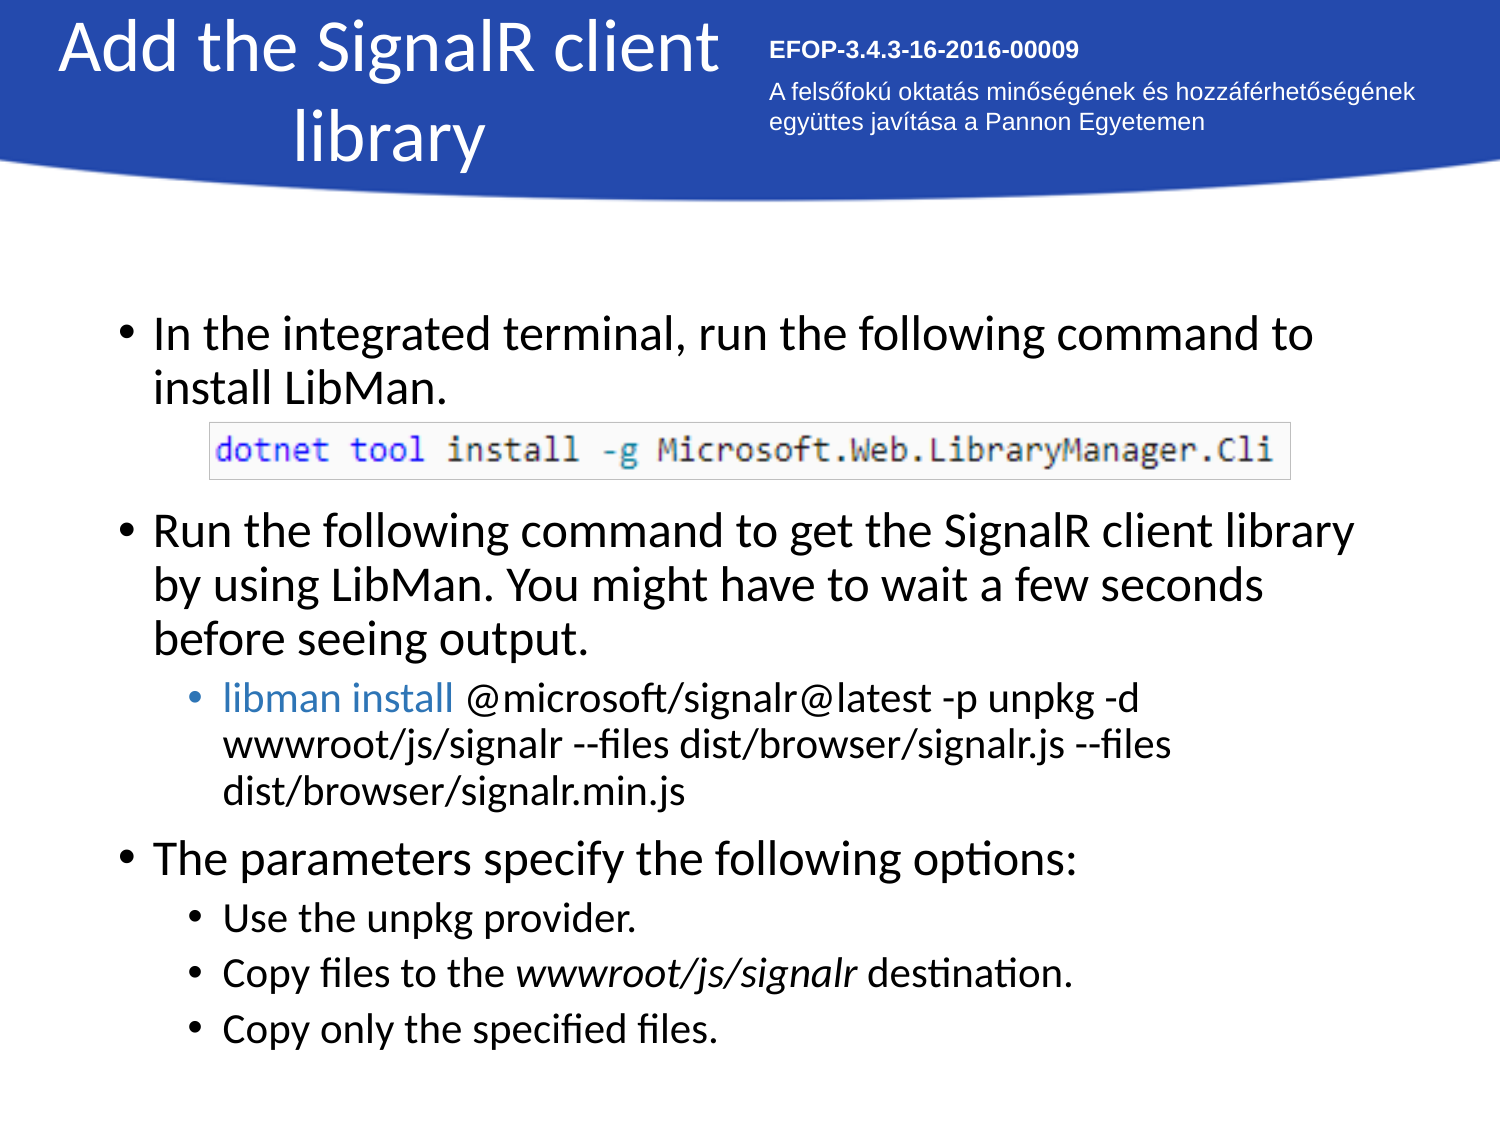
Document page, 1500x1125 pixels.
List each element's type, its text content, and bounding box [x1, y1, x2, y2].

picture [0, 0, 1500, 1125]
text_box Add the SignalR client library [41, 0, 739, 173]
text_box EFOP-3.4.3-16-2016-00009 A felsőfokú oktatás minőségének és hozzáférhetőségének együttes javítása a Pannon Egyetemen [754, 25, 1465, 143]
list In the integrated terminal, run the following command to install LibMan. Run the following command to get the SignalR client library by using LibMan. You might have to wait a few seconds before seeing output. libman install @microsoft/signalr@latest -p unpkg -d wwwroot/js/signalr --files dist/browser/signalr.js --files dist/browser/signalr.min.js The parameters specify the following options: Use the unpkg provider. Copy files to the wwwroot/js/signalr destination. Copy only the specified files. [103, 299, 1397, 1061]
